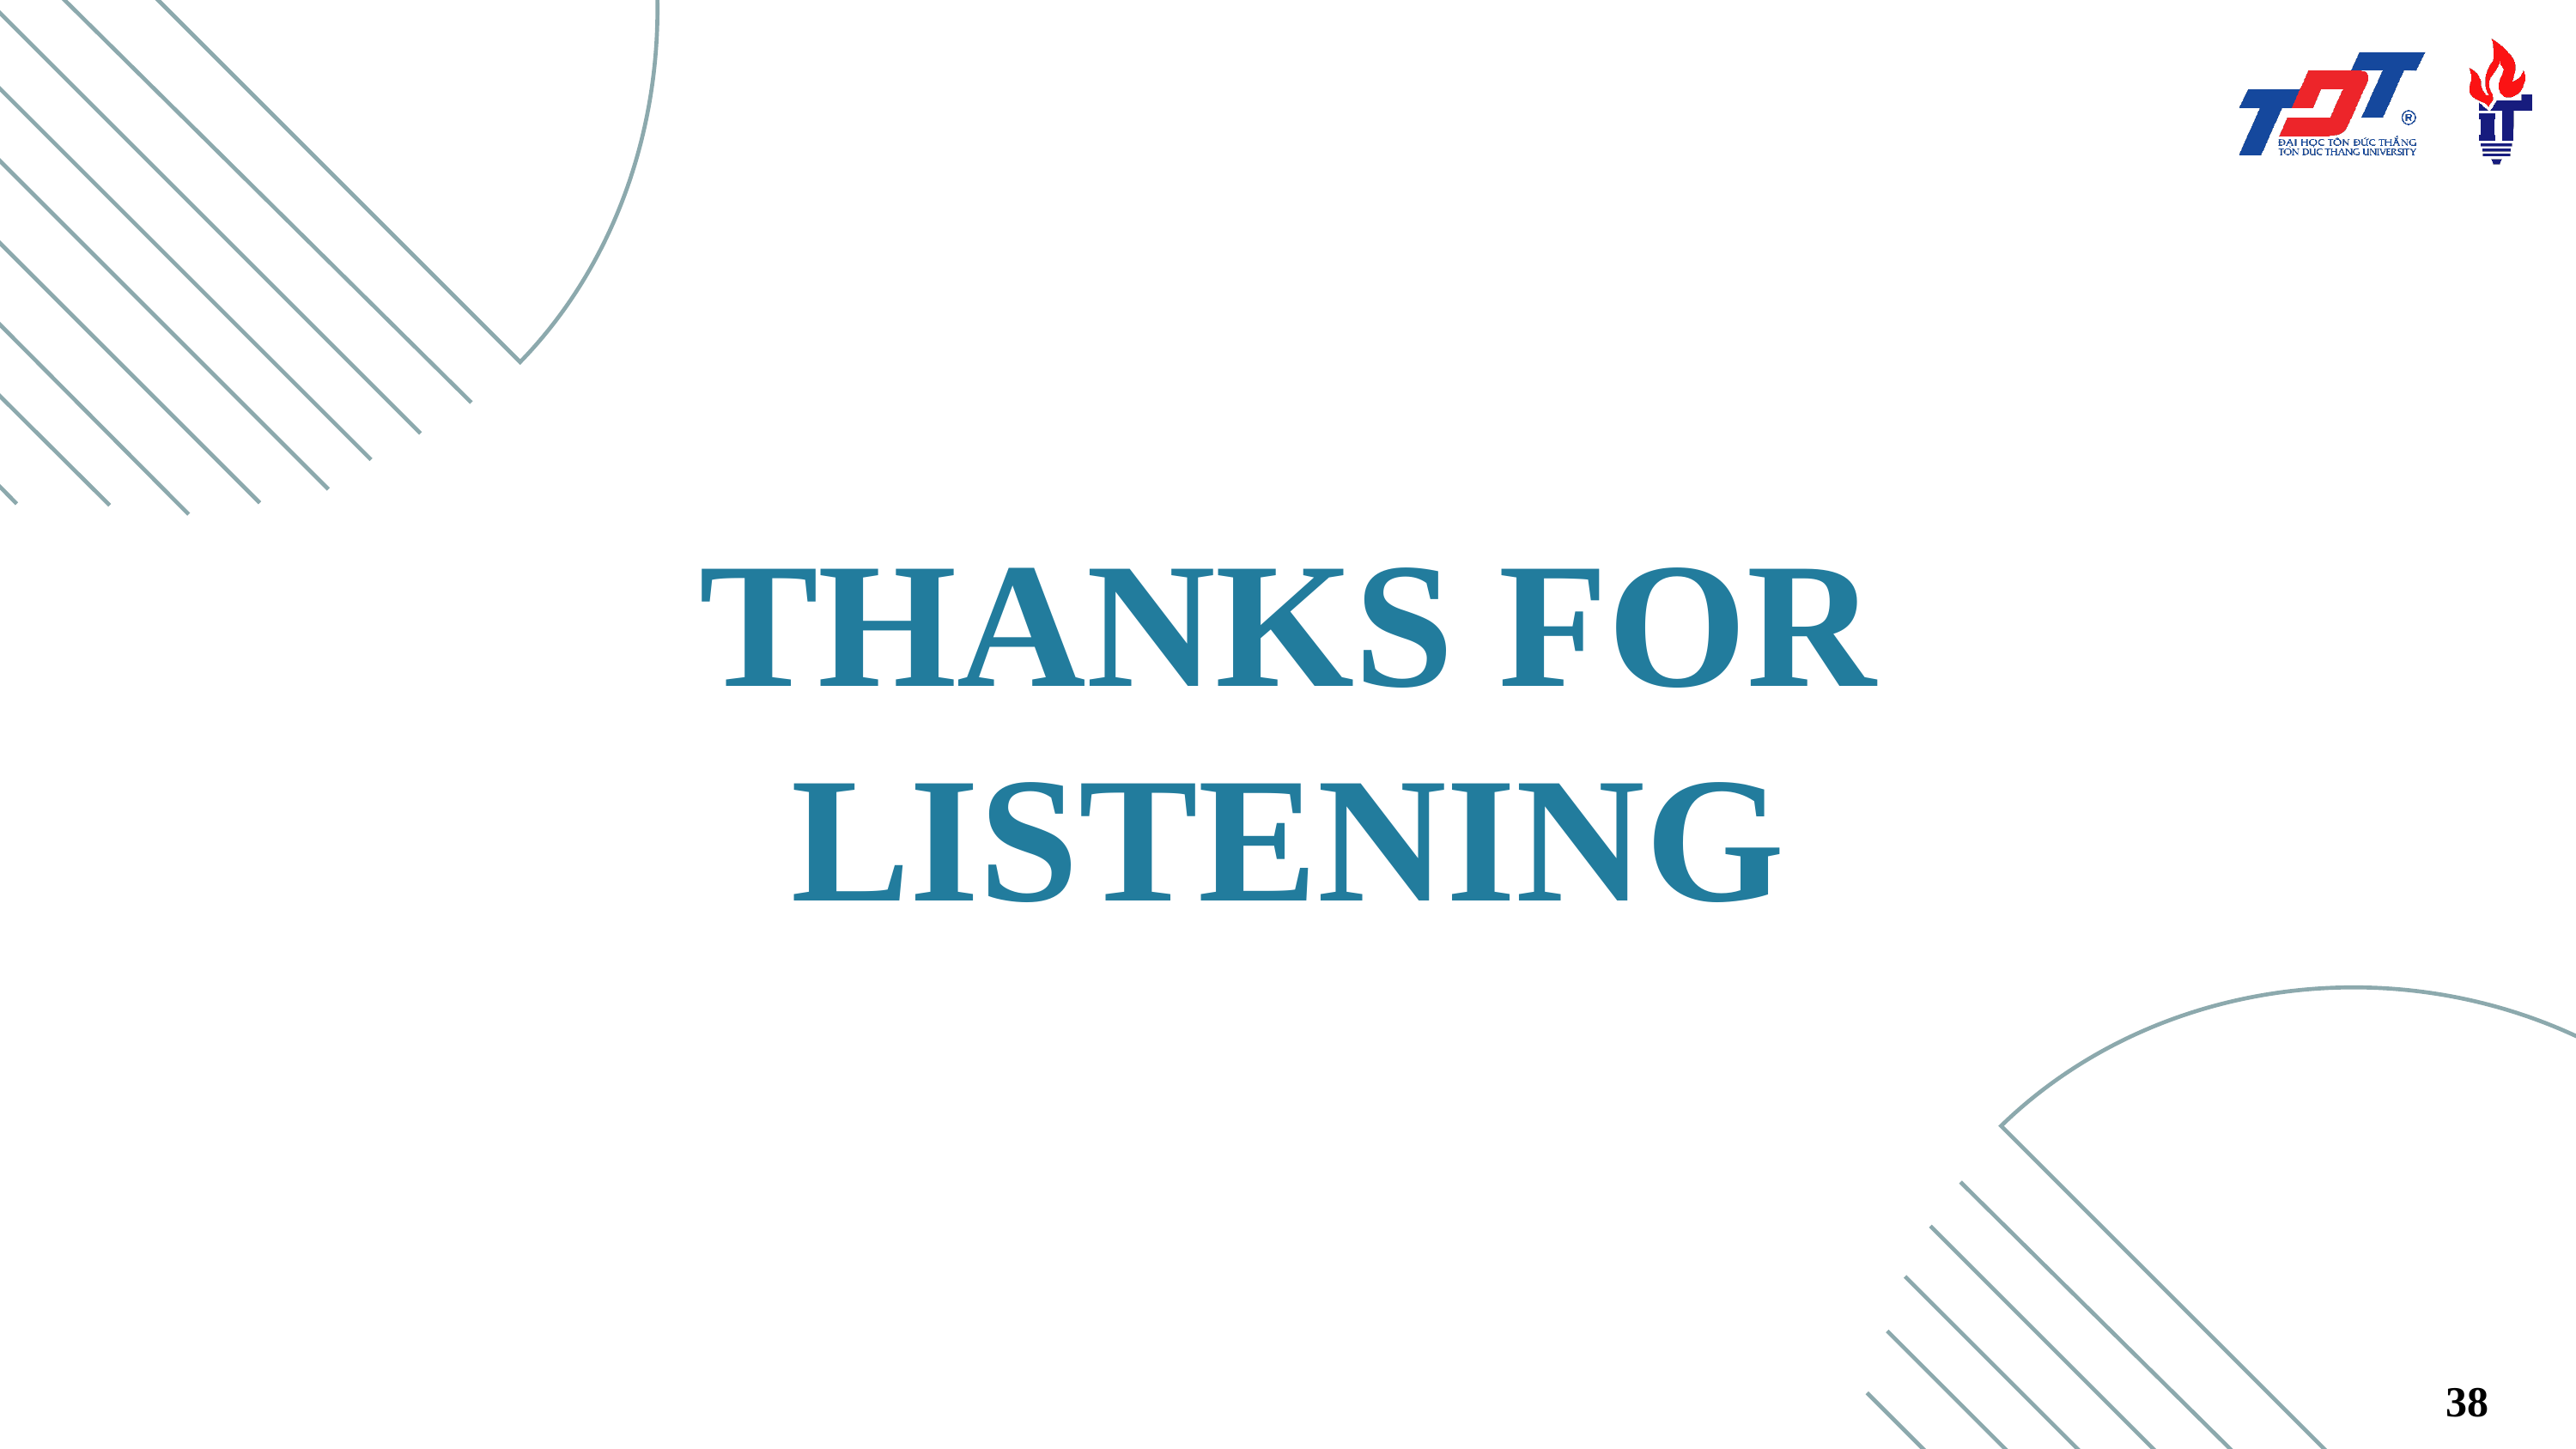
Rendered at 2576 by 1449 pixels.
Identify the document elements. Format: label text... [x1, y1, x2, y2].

picture [2238, 51, 2426, 156]
text_box THANKS FOR LISTENING [539, 507, 2036, 937]
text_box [0, 0, 851, 67]
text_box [2025, 1066, 2576, 1449]
picture [2468, 37, 2533, 165]
